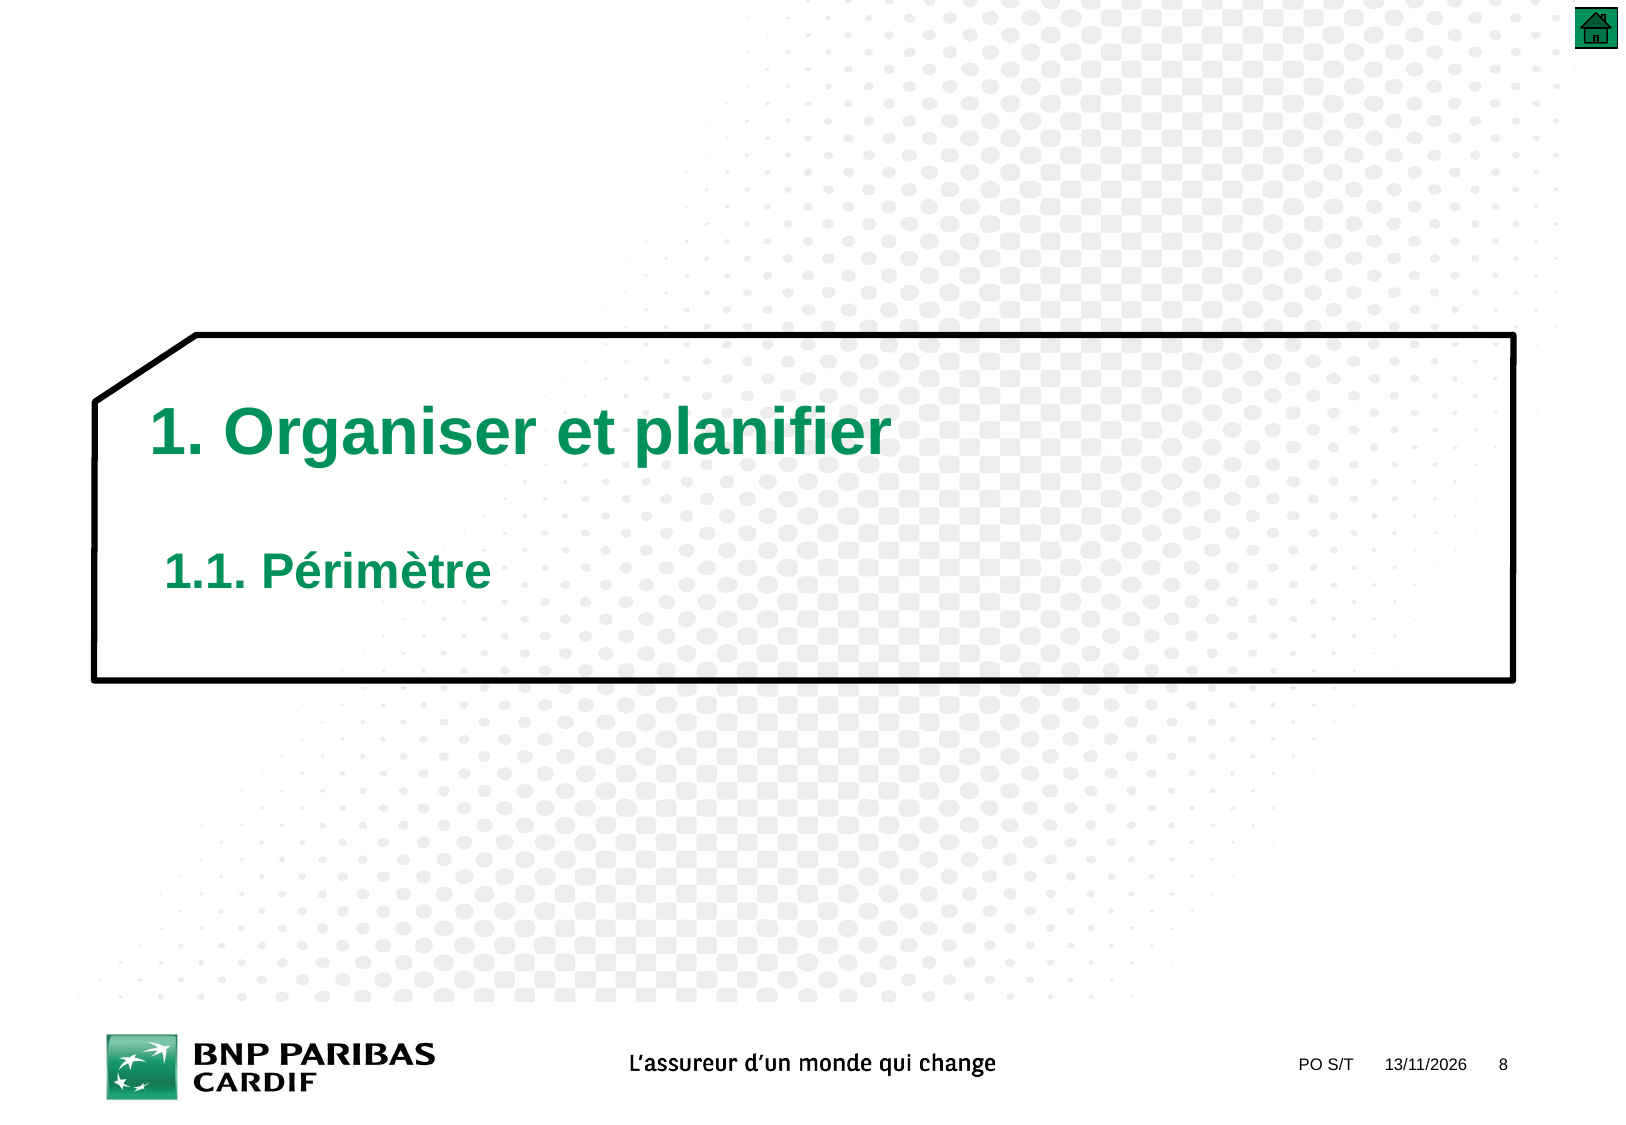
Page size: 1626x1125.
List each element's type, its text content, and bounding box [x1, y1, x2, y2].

footer PO S/T [995, 1048, 1355, 1079]
slide_number 8 [1490, 1048, 1520, 1079]
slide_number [1362, 1048, 1490, 1079]
picture [606, 1031, 1019, 1099]
picture [0, 0, 1576, 1002]
picture [95, 1023, 474, 1107]
